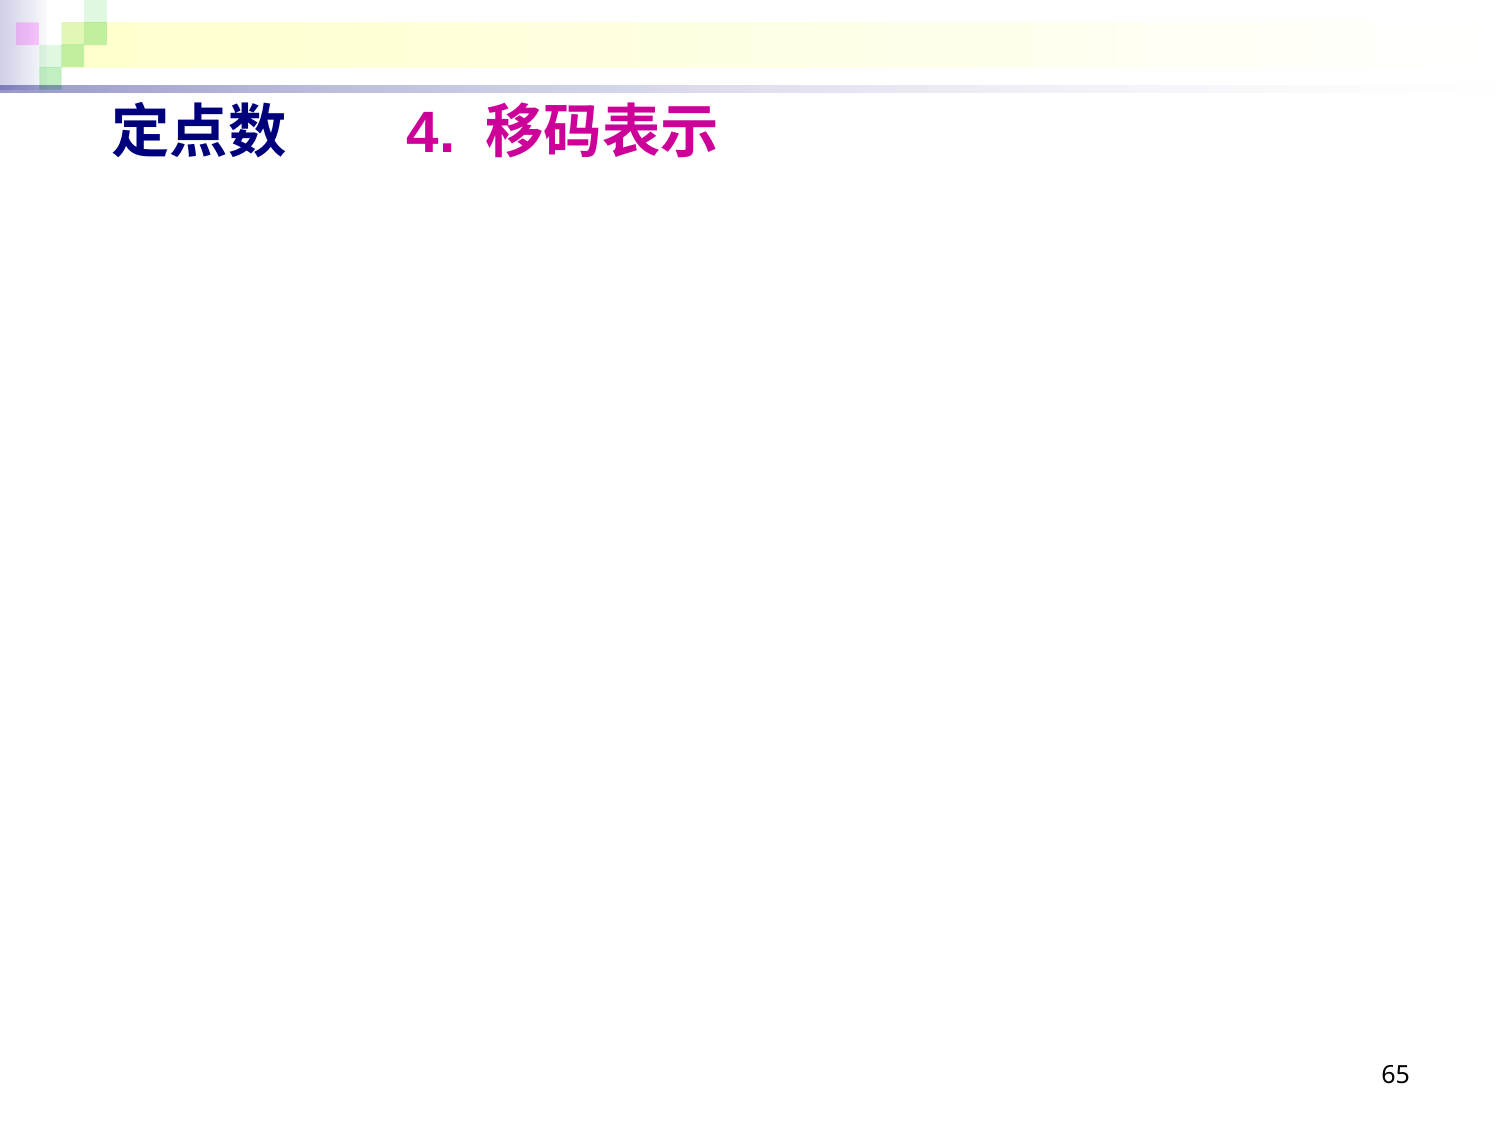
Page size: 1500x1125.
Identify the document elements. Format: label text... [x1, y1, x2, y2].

slide_number 65 [1074, 1024, 1426, 1101]
title 定点数 4. 移码表示 [96, 86, 1448, 173]
